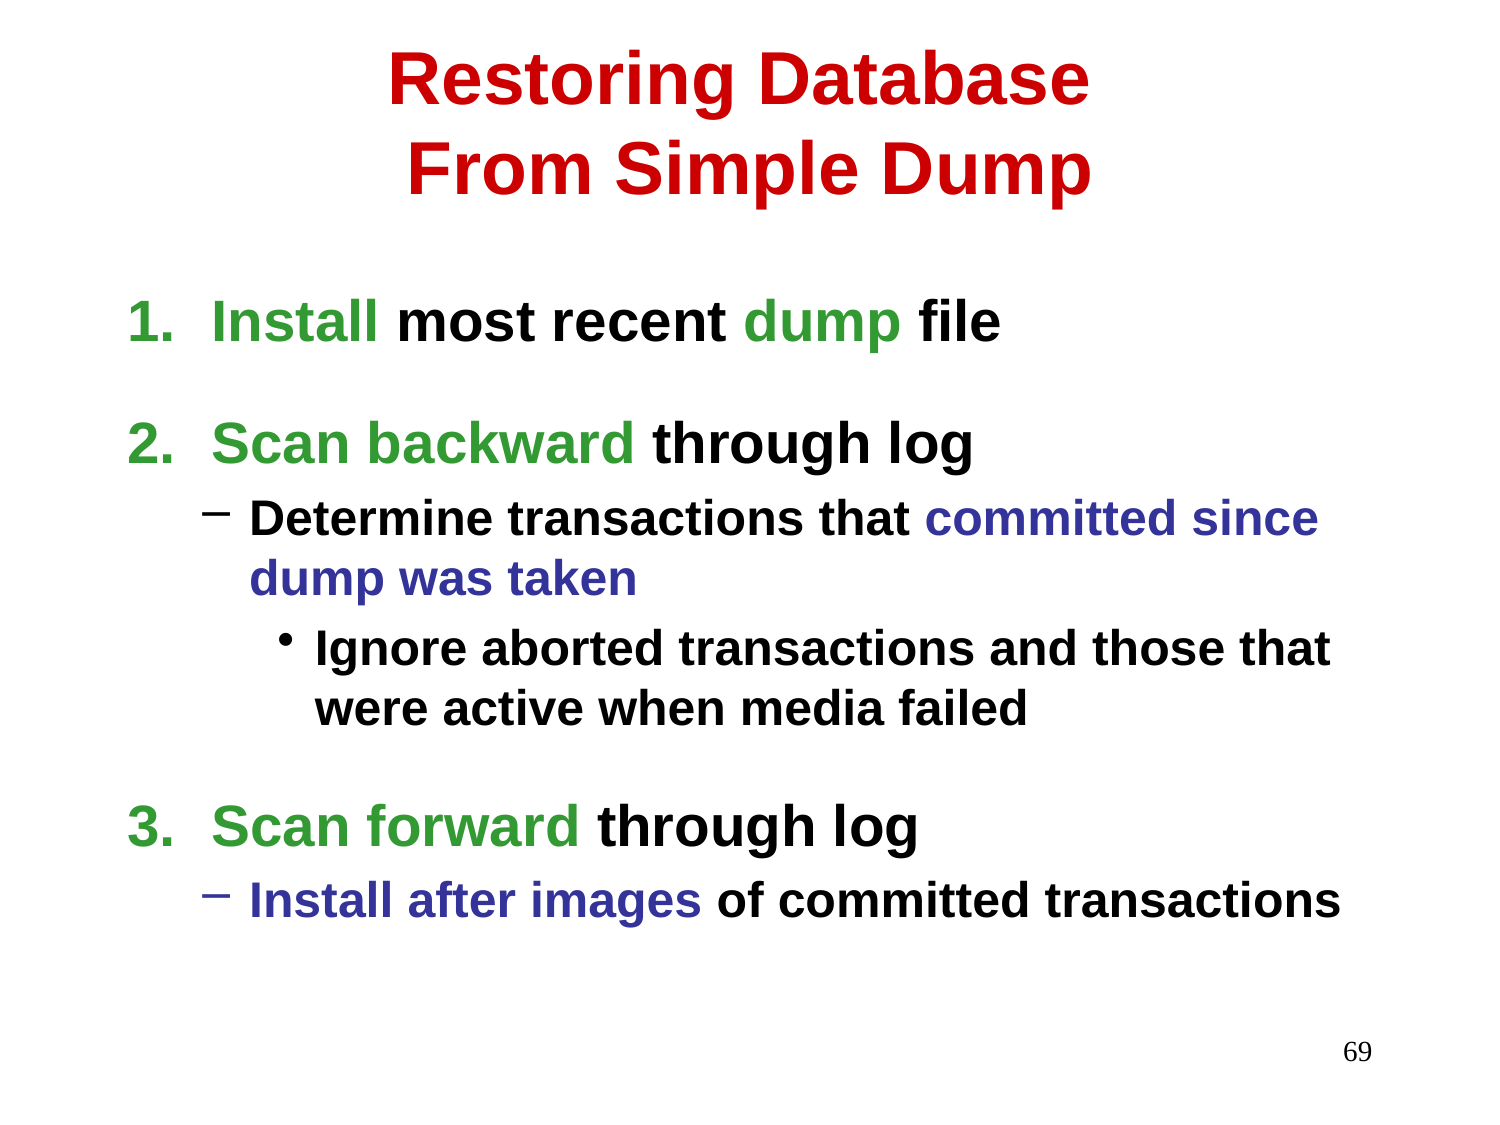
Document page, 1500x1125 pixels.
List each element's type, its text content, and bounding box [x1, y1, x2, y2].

text_box [1074, 1024, 1388, 1100]
list Install most recent dump file Scan backward through log Determine transactions that committed since dump was taken Ignore aborted transactions and those that were active when media failed Scan forward through log Install after images of committed transactions [112, 275, 1388, 951]
title Restoring Database From Simple Dump [112, 25, 1388, 214]
